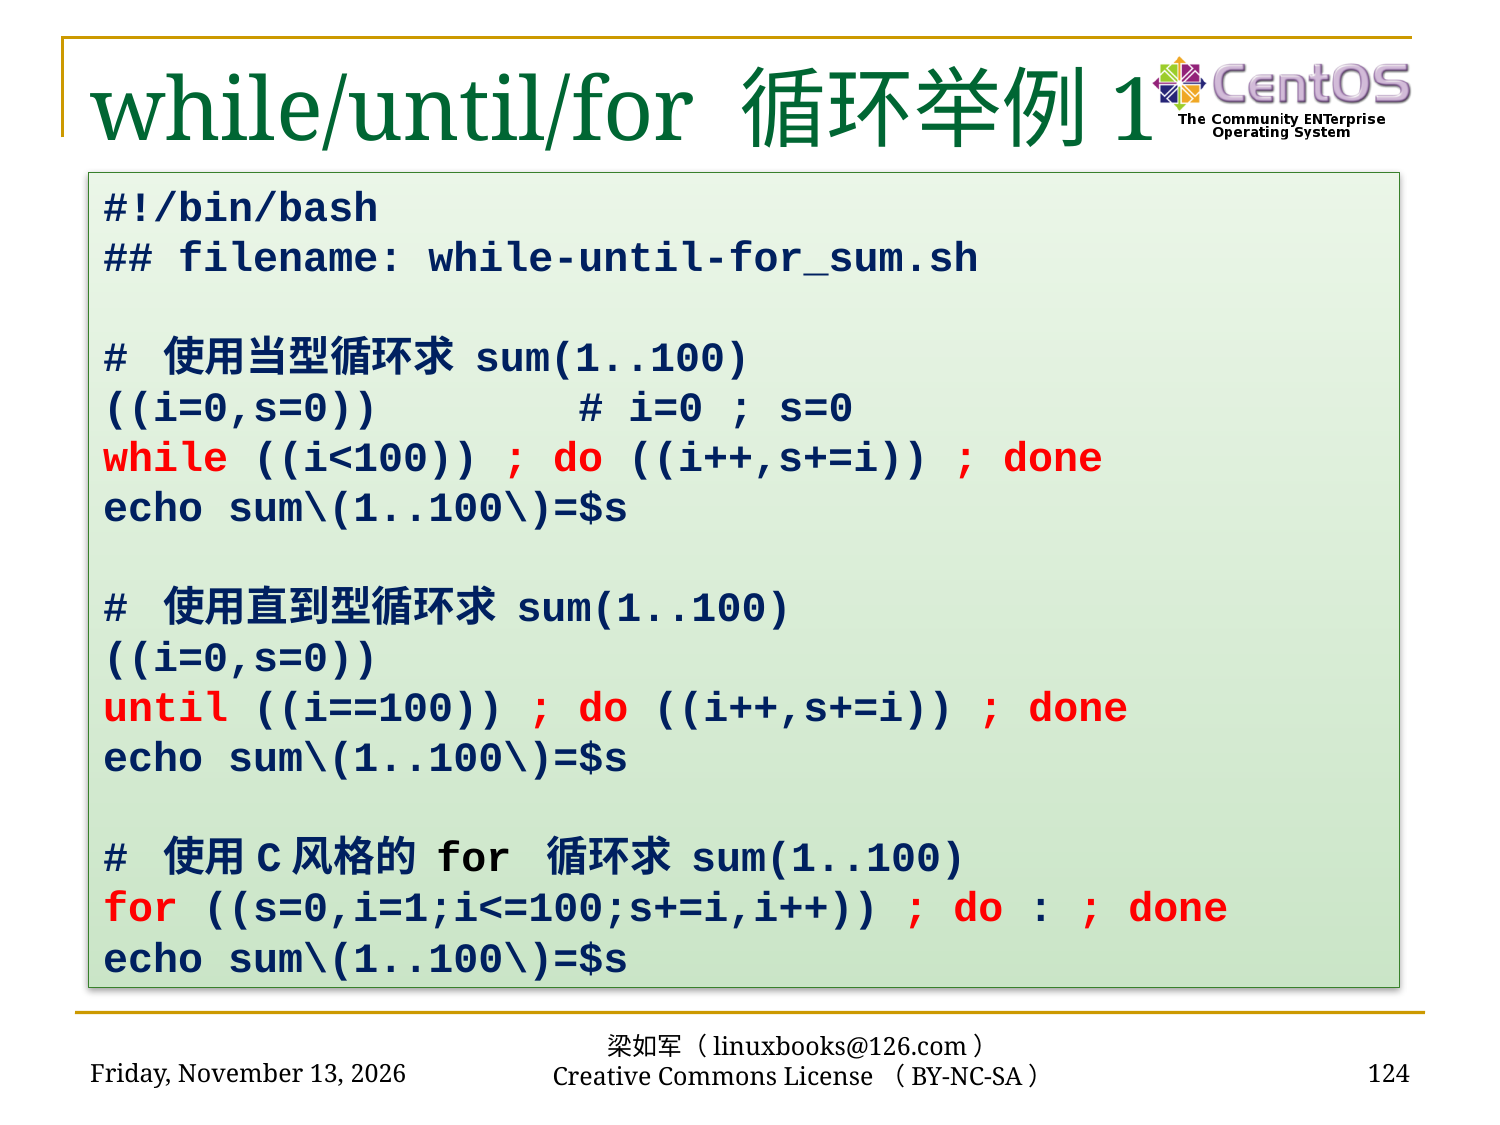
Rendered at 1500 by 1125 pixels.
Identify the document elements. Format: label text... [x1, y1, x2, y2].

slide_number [74, 1023, 426, 1100]
footer 梁如军（linuxbooks@126.com） Creative Commons License（BY-NC-SA） [359, 1022, 1247, 1099]
title while/until/for 循环举例1 [74, 45, 1426, 233]
text_box #!/bin/bash ## filename: while-until-for_sum.sh # 使用当型循环求 sum(1..100) ((i=0,s=0)) # i=0 ; s=0 while ((i<100)) ; do ((i++,s+=i)) ; done echo sum\(1..100\)=$s # 使用直到型循环求 sum(1..100) ((i=0,s=0)) until ((i==100)) ; do ((i++,s+=i)) ; done echo sum\(1..100\)=$s # 使用C风格的 for 循环求 sum(1..100) for ((s=0,i=1;i<=100;s+=i,i++)) ; do : ; done echo sum\(1..100\)=$s [88, 172, 1400, 988]
slide_number 124 [1074, 1023, 1426, 1100]
